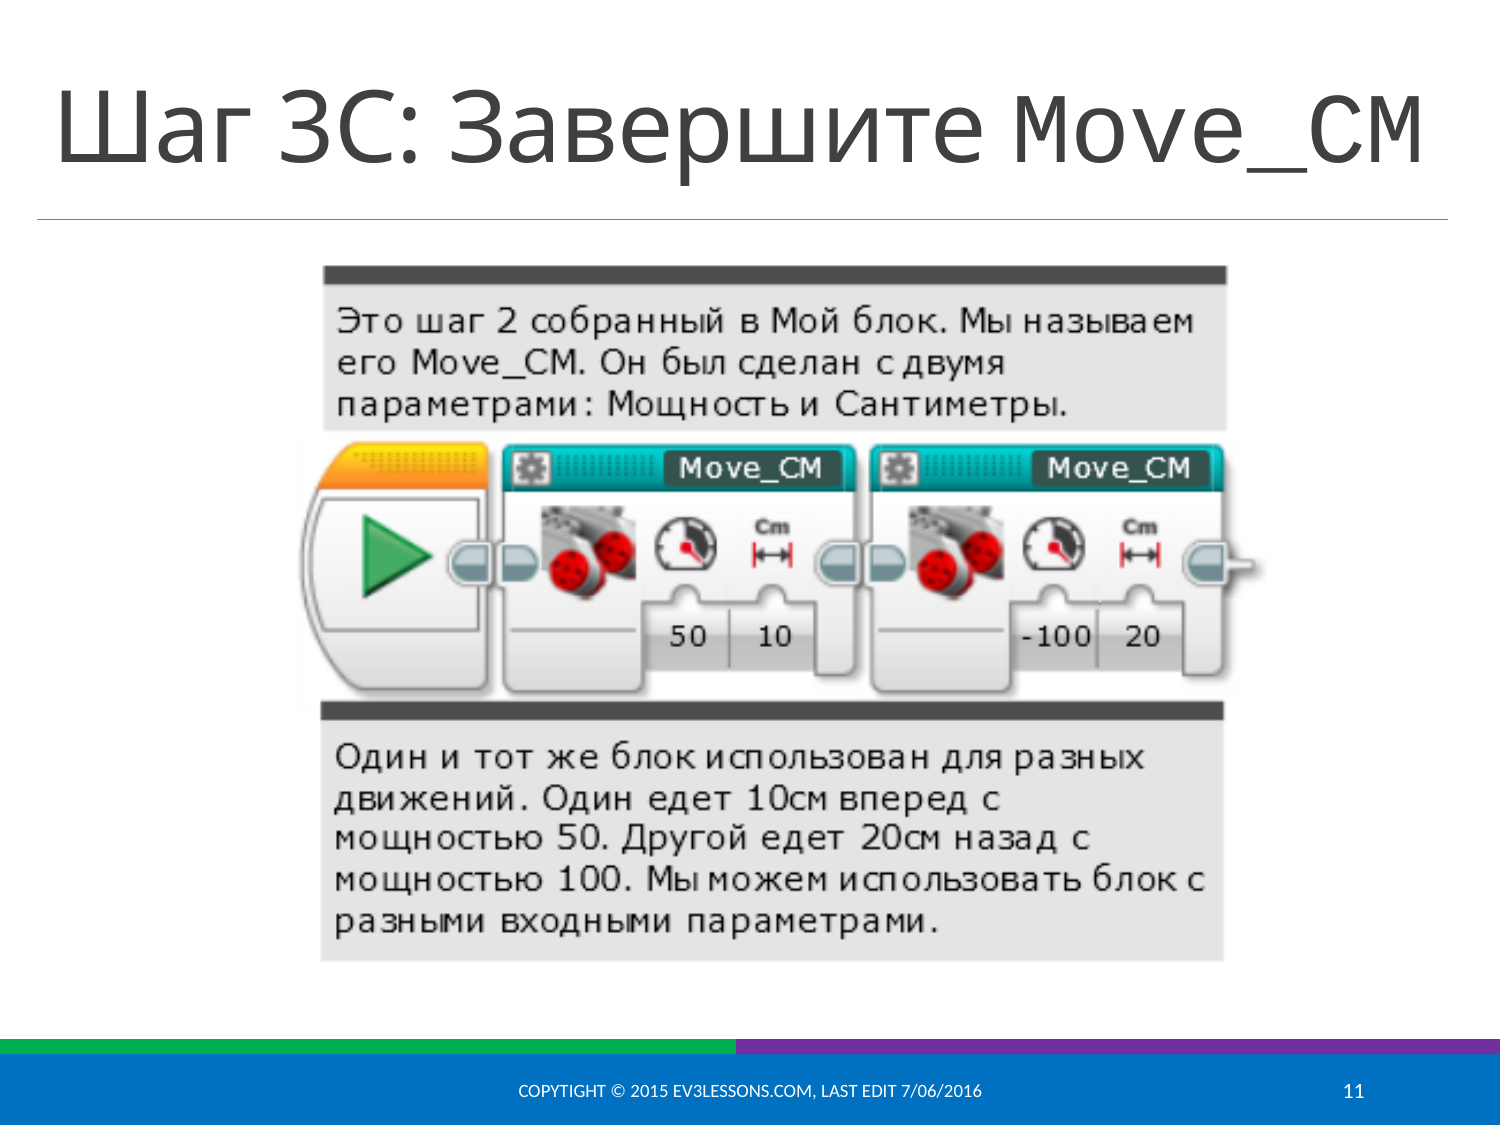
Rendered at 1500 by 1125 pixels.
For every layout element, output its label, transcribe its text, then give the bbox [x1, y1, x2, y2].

title Шаг 3C: Завершите Move_CM [37, 47, 1448, 191]
picture [281, 248, 1271, 987]
footer Copytight © 2015 EV3Lessons.com, Last edit 7/06/2016 [453, 1059, 1047, 1120]
slide_number 11 [1218, 1059, 1380, 1120]
